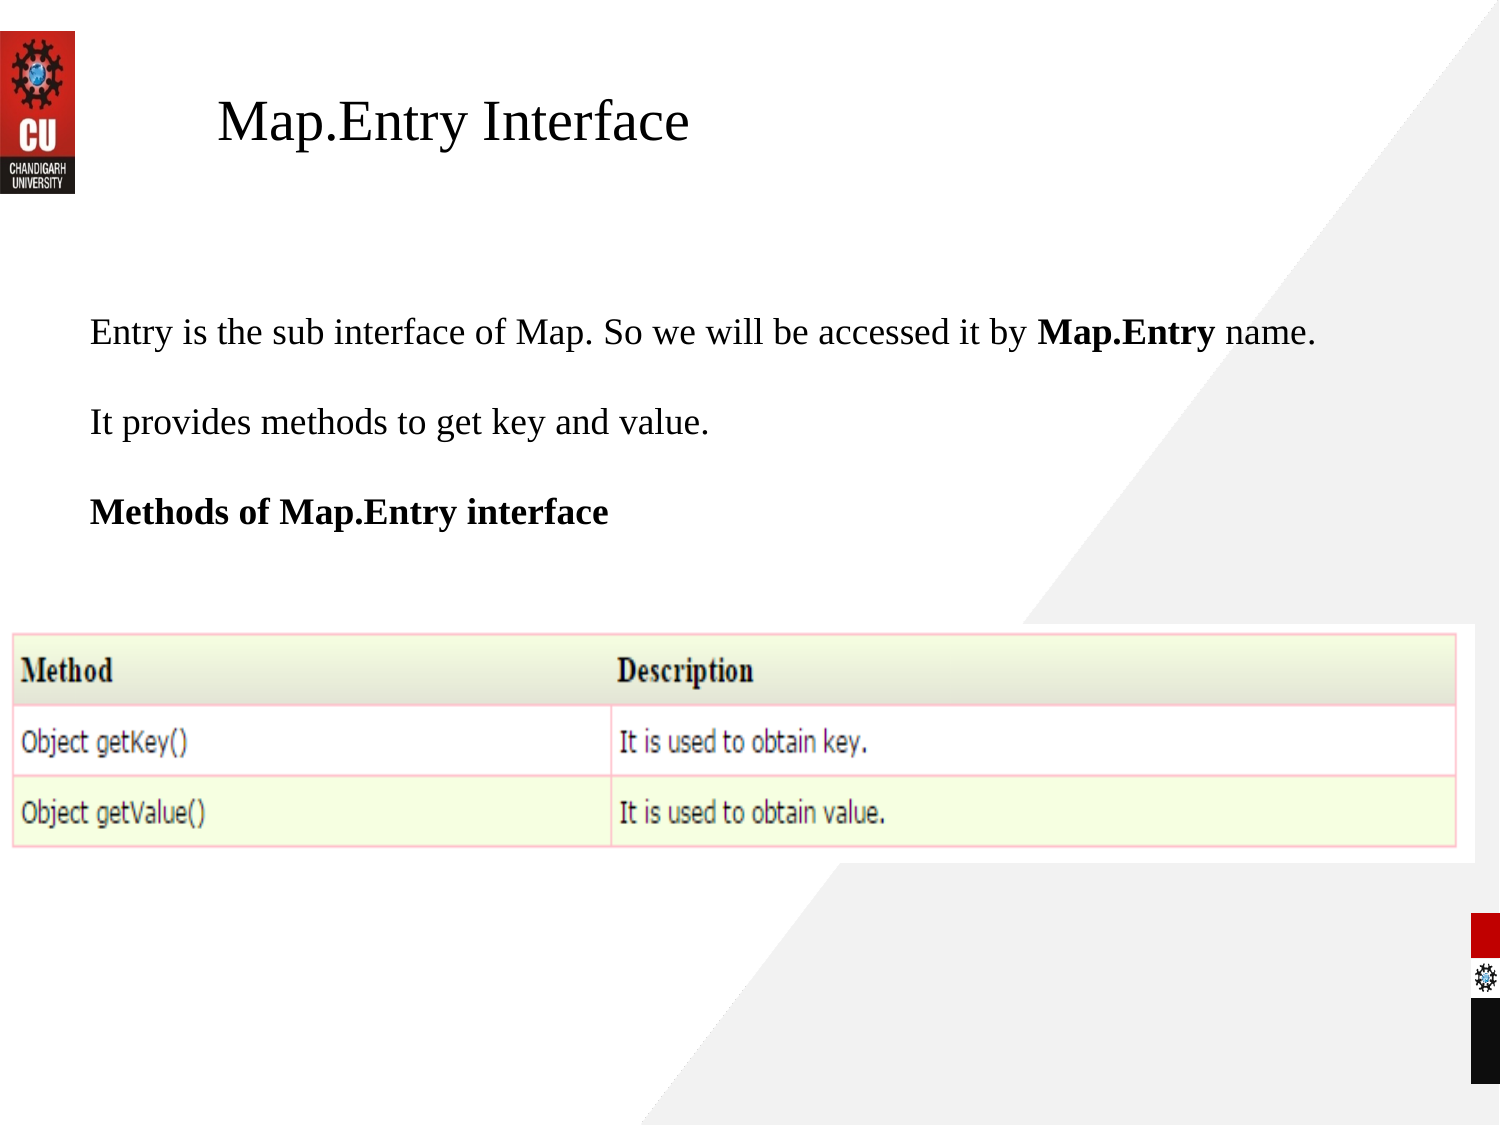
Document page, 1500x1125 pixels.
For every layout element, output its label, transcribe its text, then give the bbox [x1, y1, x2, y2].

text_box Map.Entry Interface [202, 75, 705, 160]
picture [0, 0, 1500, 1125]
text_box Entry is the sub interface of Map. So we will be accessed it by Map.Entry name. It provides methods to get key and value. Methods of Map.Entry interface [74, 299, 1438, 540]
